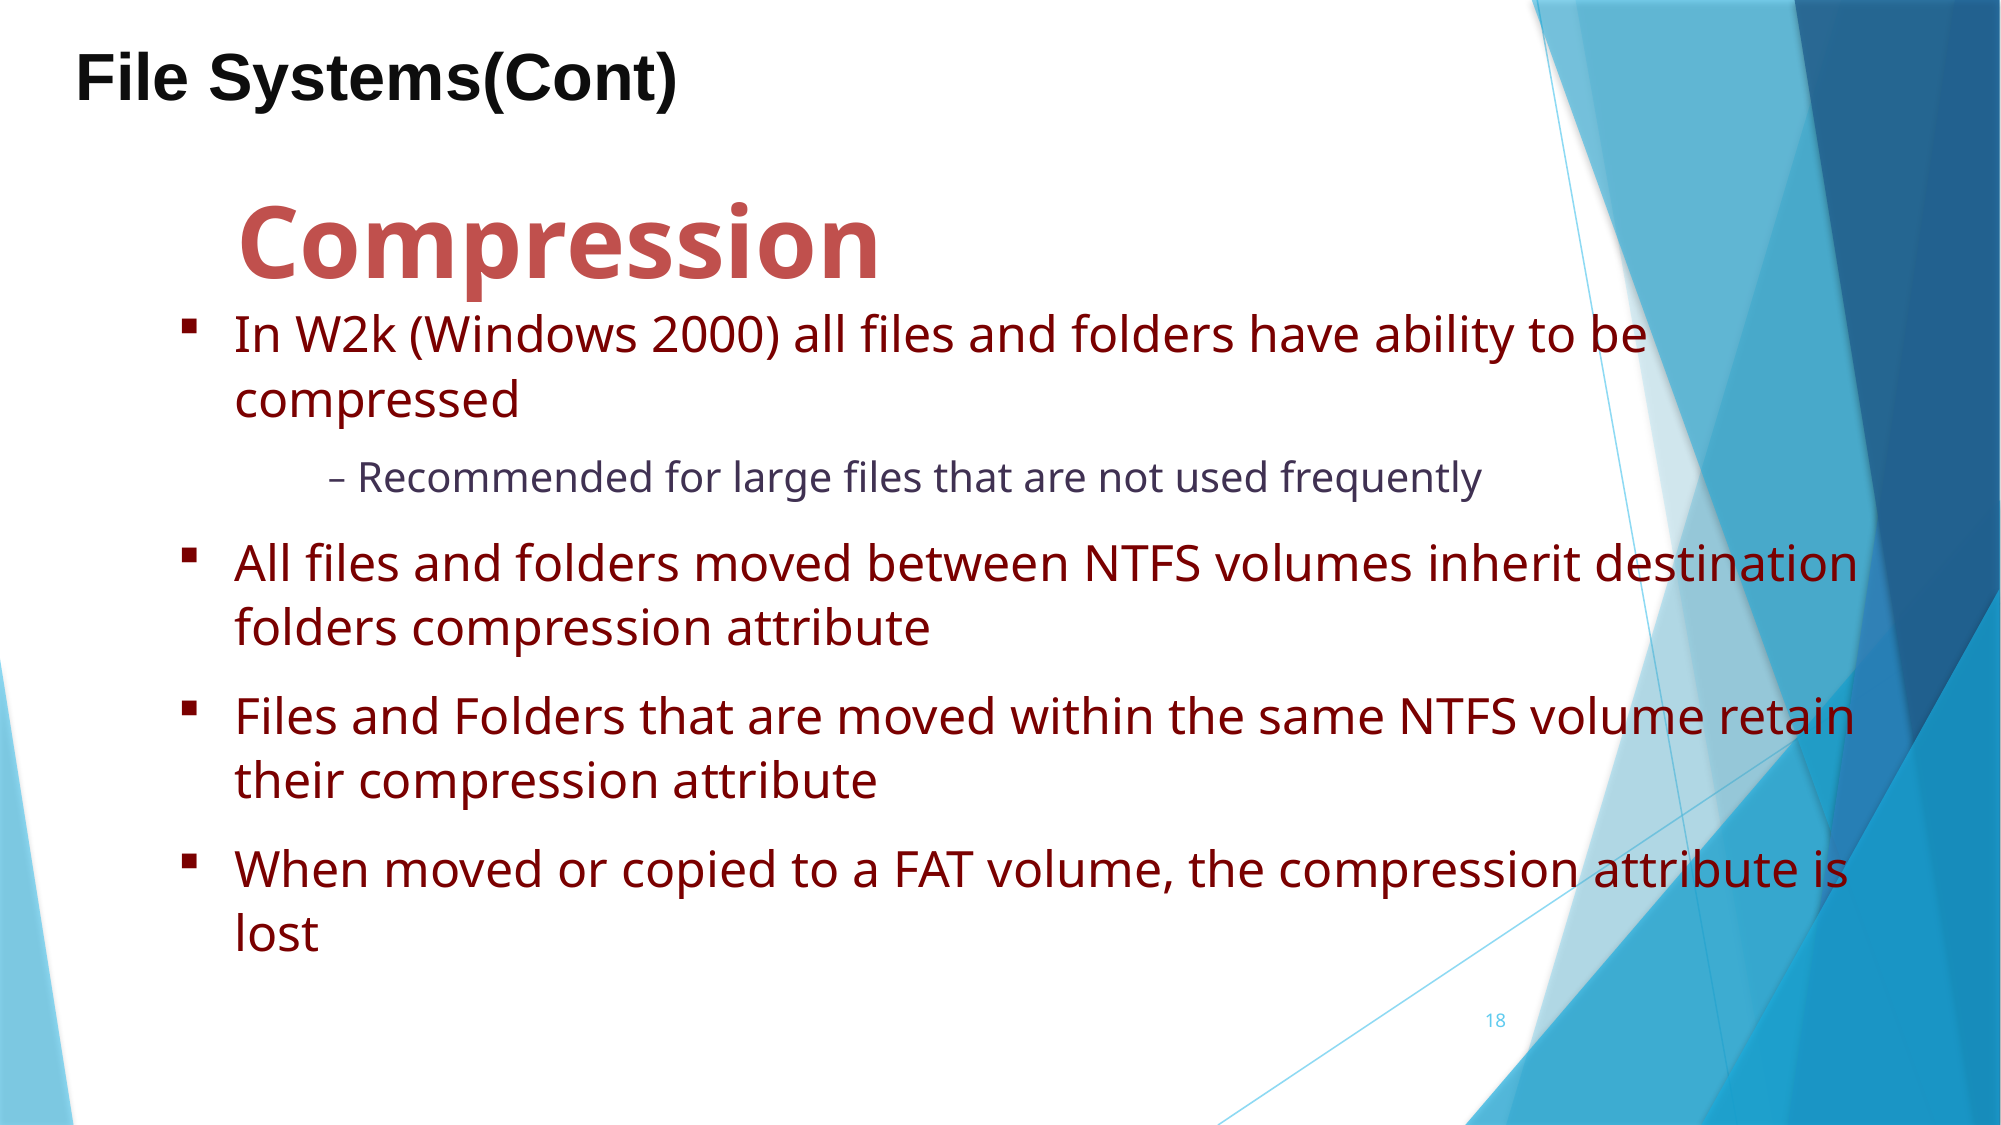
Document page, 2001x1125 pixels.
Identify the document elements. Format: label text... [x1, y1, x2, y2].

text_box Compression In W2k (Windows 2000) all files and folders have ability to be compressed ‒ Recommended for large files that are not used frequently All files and folders moved between NTFS volumes inherit destination folders compression attribute Files and Folders that are moved within the same NTFS volume retain their compression attribute When moved or copied to a FAT volume, the compression attribute is lost [163, 163, 1903, 969]
slide_number 18 [1409, 991, 1522, 1051]
text_box File Systems(Cont) [60, 26, 713, 122]
